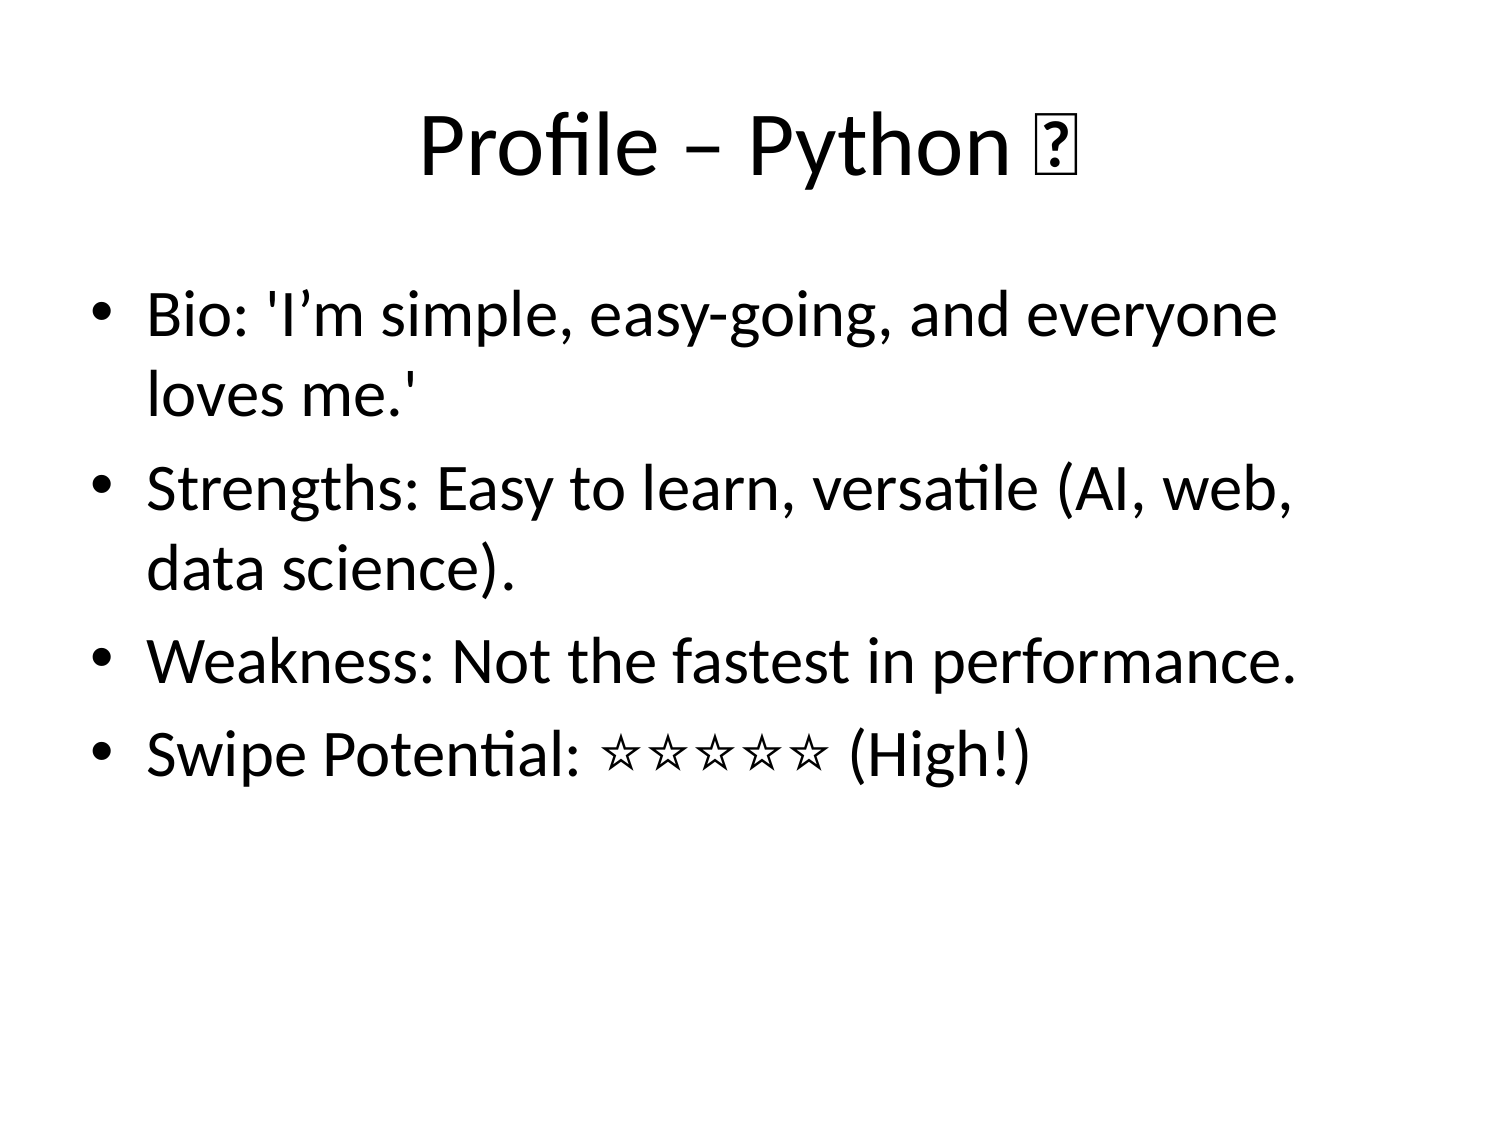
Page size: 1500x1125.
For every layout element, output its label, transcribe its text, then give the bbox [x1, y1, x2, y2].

list Bio: 'I’m simple, easy-going, and everyone loves me.' Strengths: Easy to learn, versatile (AI, web, data science). Weakness: Not the fastest in performance. Swipe Potential: ⭐⭐⭐⭐⭐ (High!) [75, 262, 1425, 1005]
title Profile – Python 🐍 [75, 45, 1425, 233]
